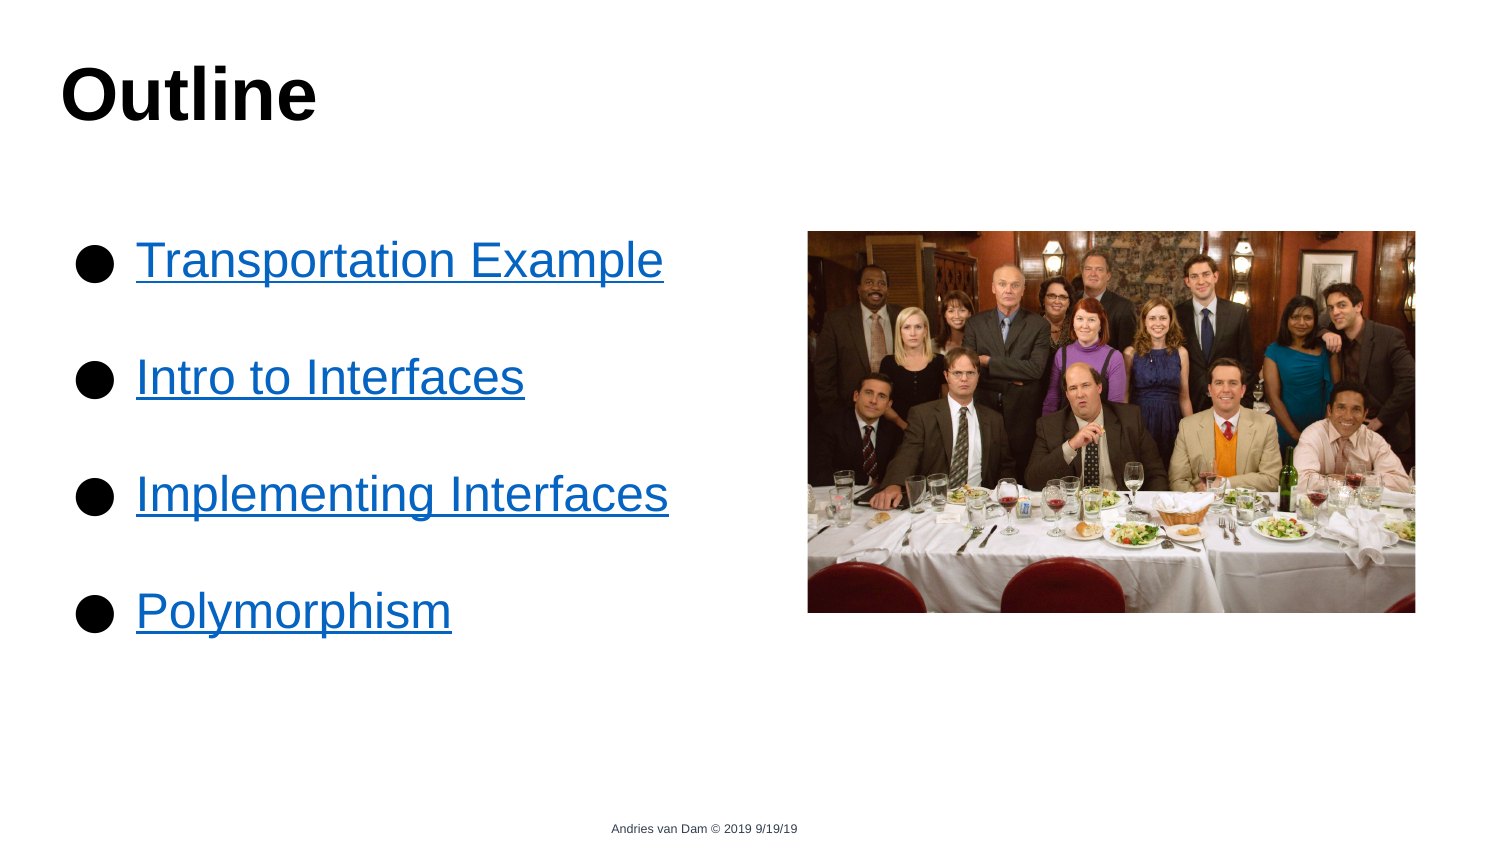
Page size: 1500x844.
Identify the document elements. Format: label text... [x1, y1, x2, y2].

list Transportation Example Intro to Interfaces Implementing Interfaces Polymorphism [45, 184, 1453, 760]
title Outline [45, 45, 1453, 147]
picture [807, 231, 1416, 613]
